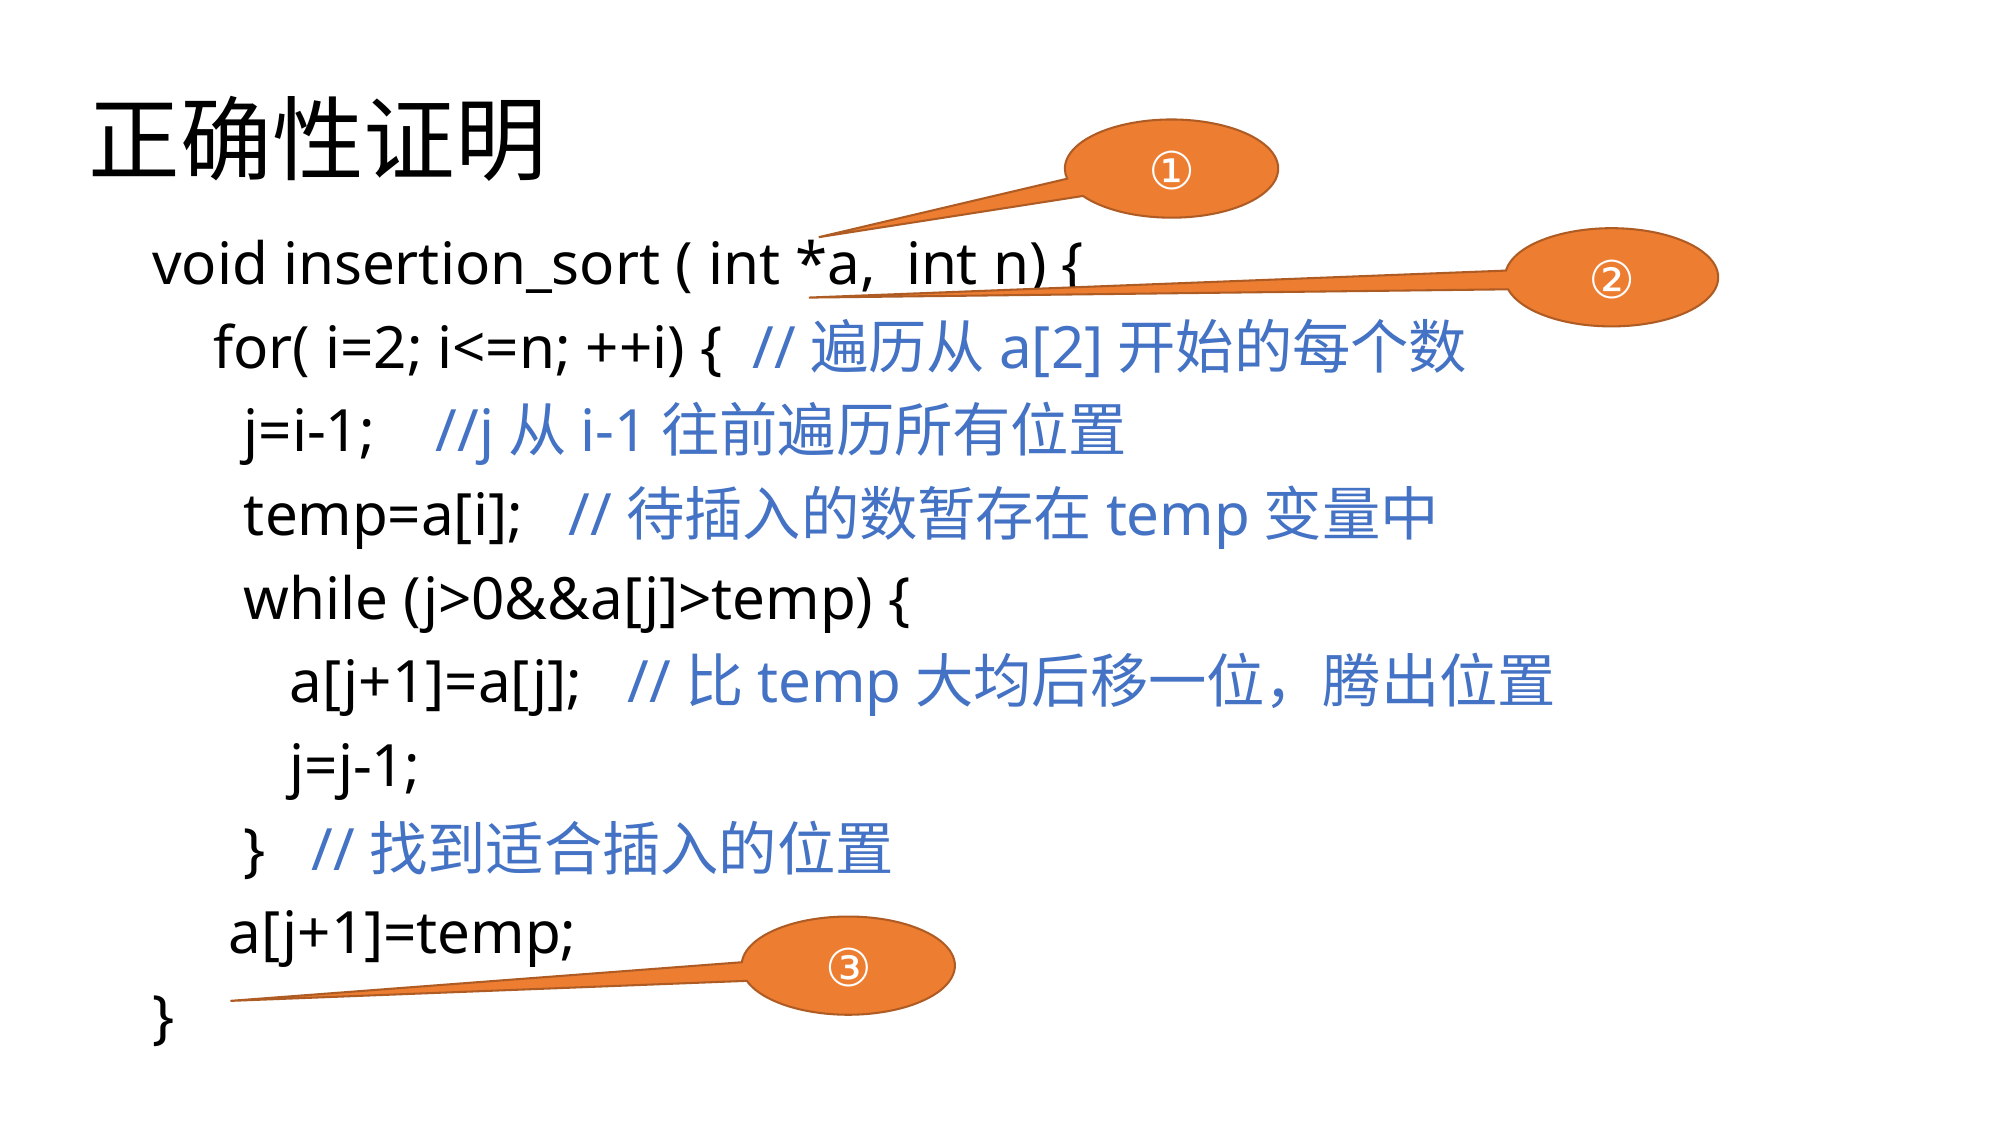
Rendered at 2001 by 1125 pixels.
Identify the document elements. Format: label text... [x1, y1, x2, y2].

text_box ① [818, 118, 1280, 239]
text_box ② [808, 227, 1720, 328]
title 正确性证明 [73, 35, 1799, 253]
text_box ③ [230, 915, 956, 1016]
list void insertion_sort ( int *a, int n) { for( i=2; i<=n; ++i) { //遍历从a[2]开始的每个数 j=i-1; //j从i-1往前遍历所有位置 temp=a[i]; //待插入的数暂存在temp变量中 while (j>0&&a[j]>temp) { a[j+1]=a[j]; //比temp大均后移一位，腾出位置 j=j-1; } //找到适合插入的位置 a[j+1]=temp; } [137, 226, 1863, 1090]
